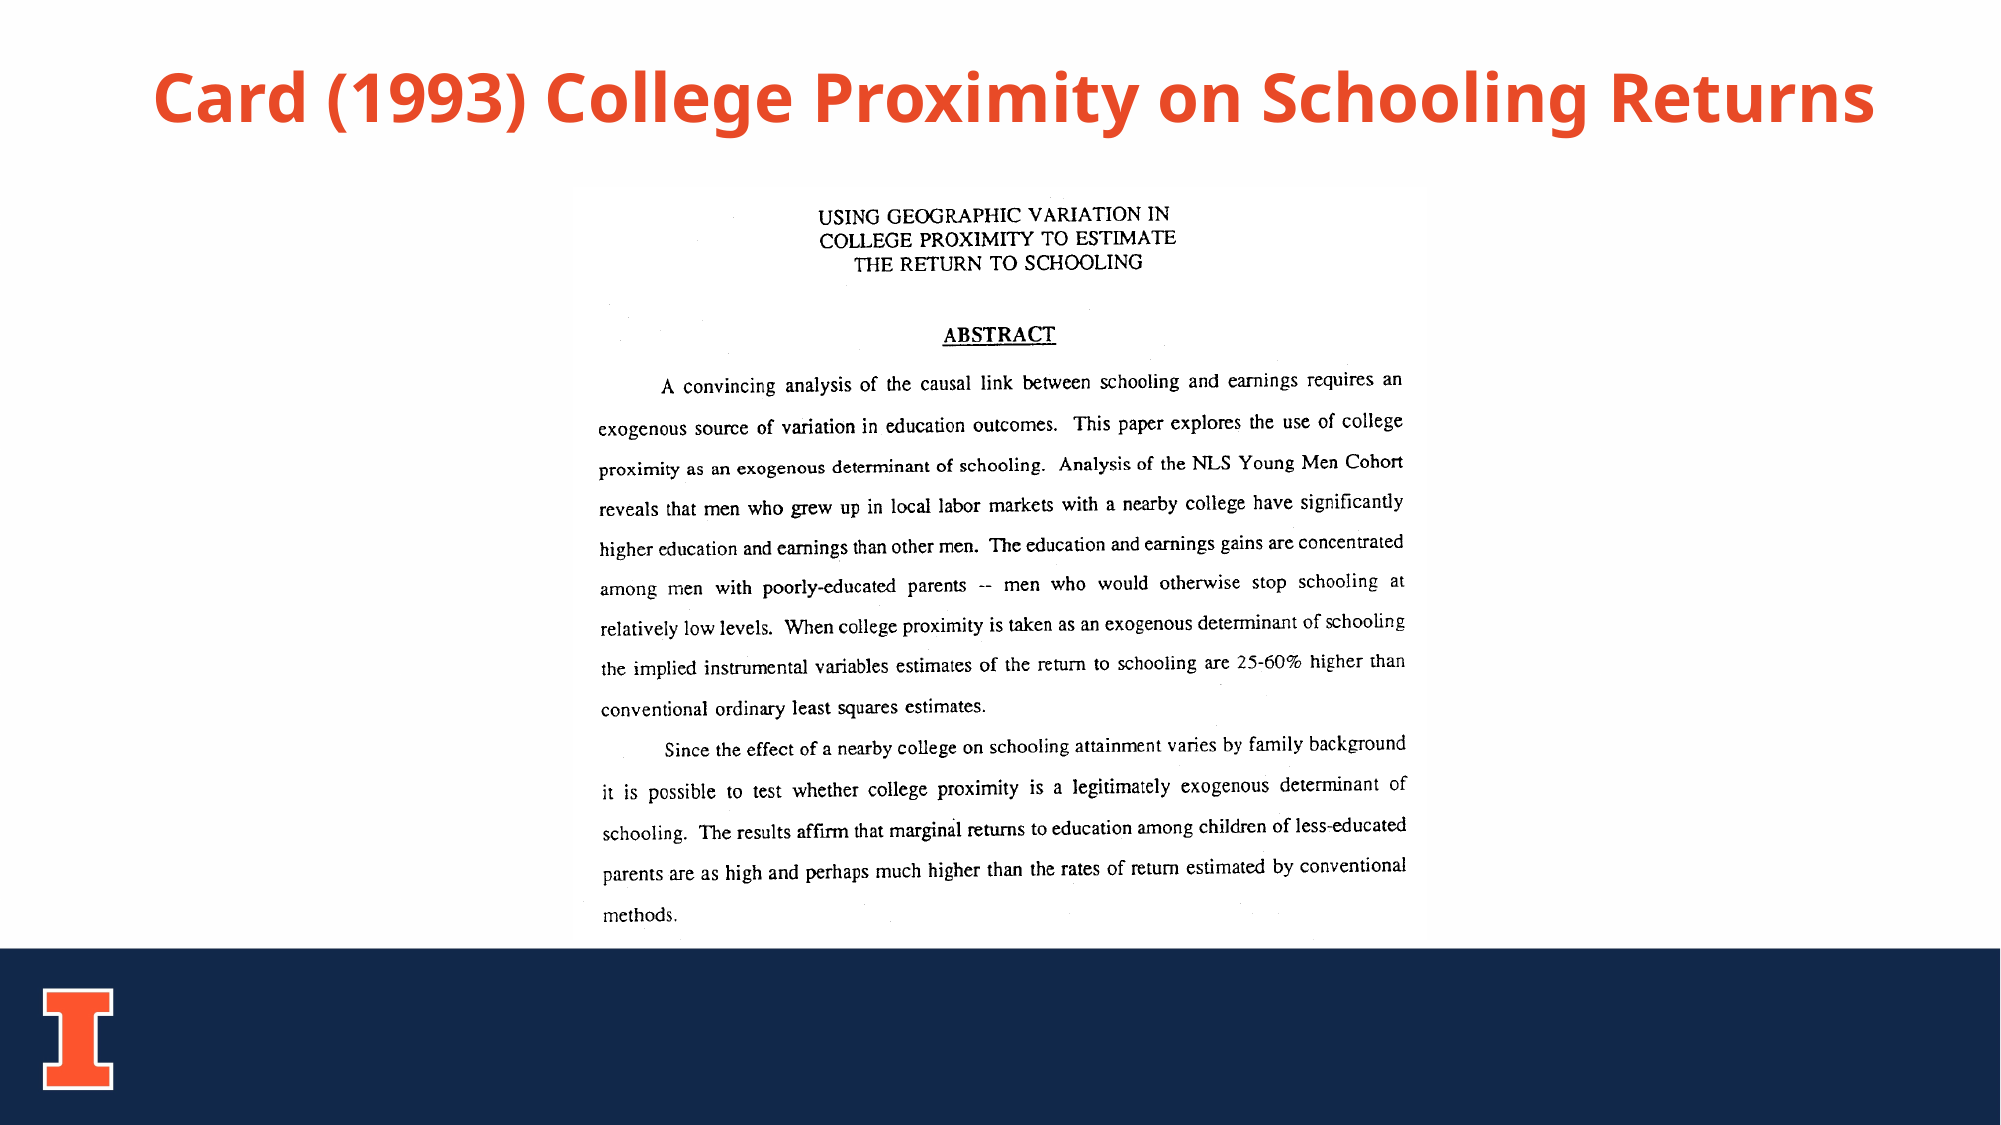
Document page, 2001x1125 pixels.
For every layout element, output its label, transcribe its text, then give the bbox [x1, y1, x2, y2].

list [573, 187, 1427, 940]
picture [0, 0, 2001, 1125]
title Card (1993) College Proximity on Schooling Returns [137, 56, 1895, 163]
